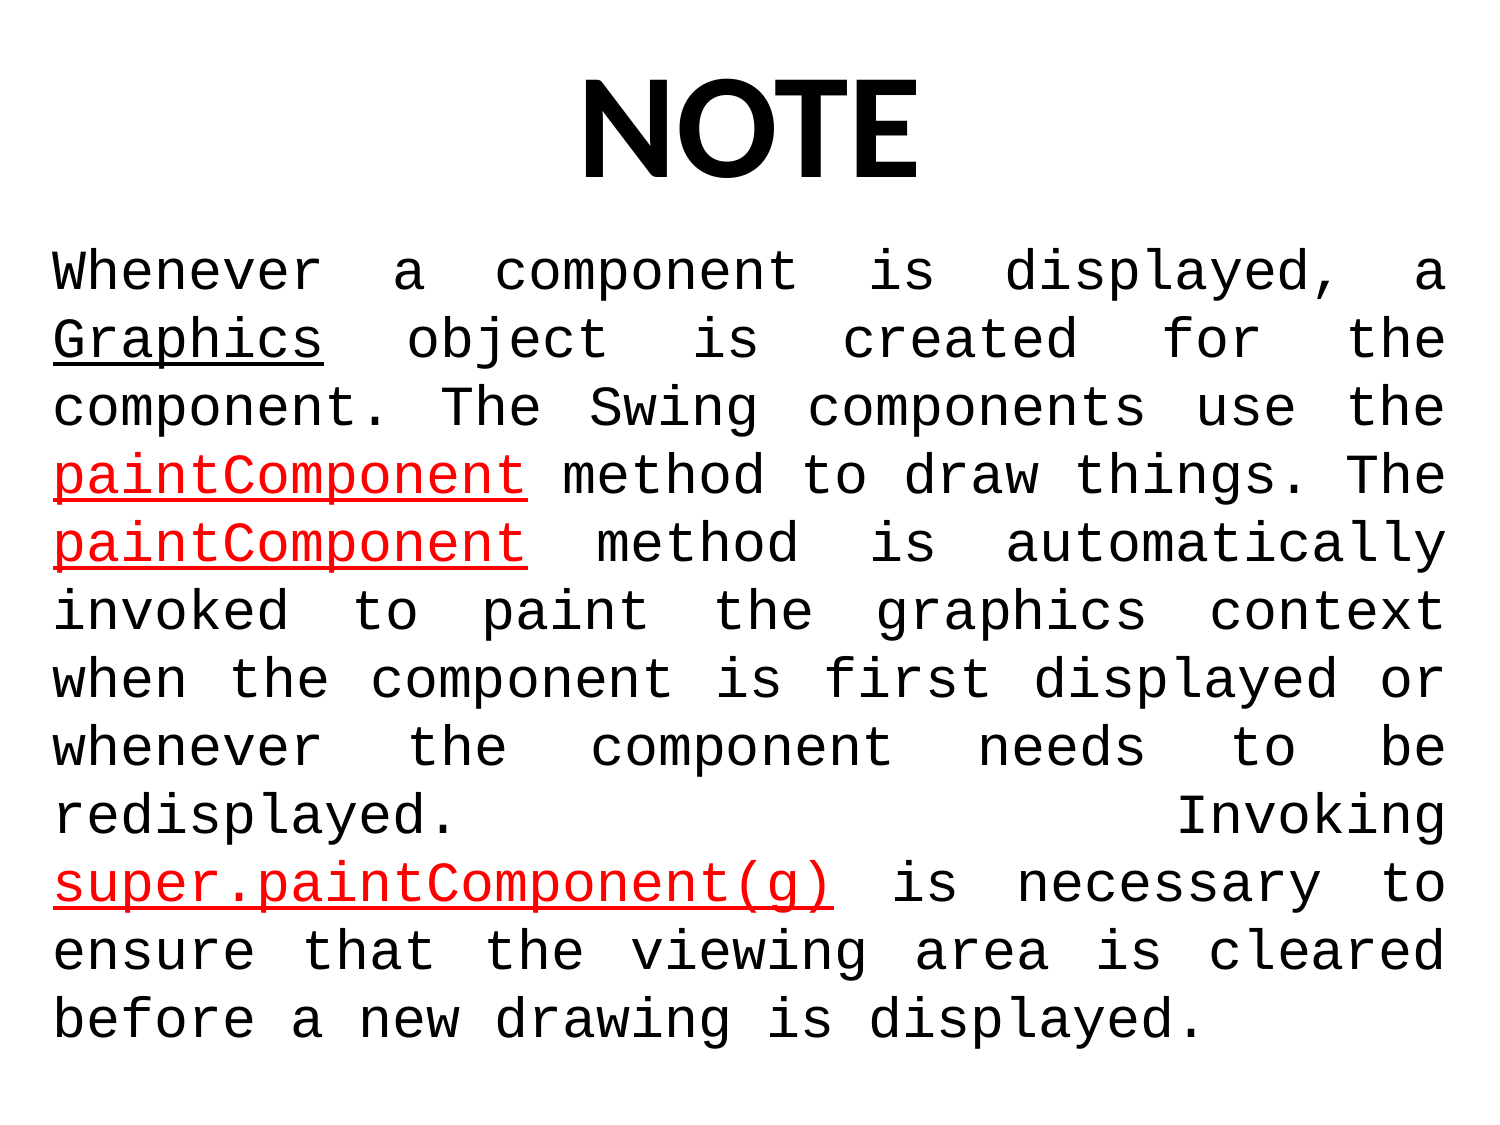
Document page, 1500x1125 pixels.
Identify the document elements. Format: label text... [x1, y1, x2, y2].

title NOTE [112, 0, 1388, 224]
list Whenever a component is displayed, a Graphics object is created for the component. The Swing components use the paintComponent method to draw things. The paintComponent method is automatically invoked to paint the graphics context when the component is first displayed or whenever the component needs to be redisplayed. Invoking super.paintComponent(g) is necessary to ensure that the viewing area is cleared before a new drawing is displayed. [37, 224, 1463, 1075]
